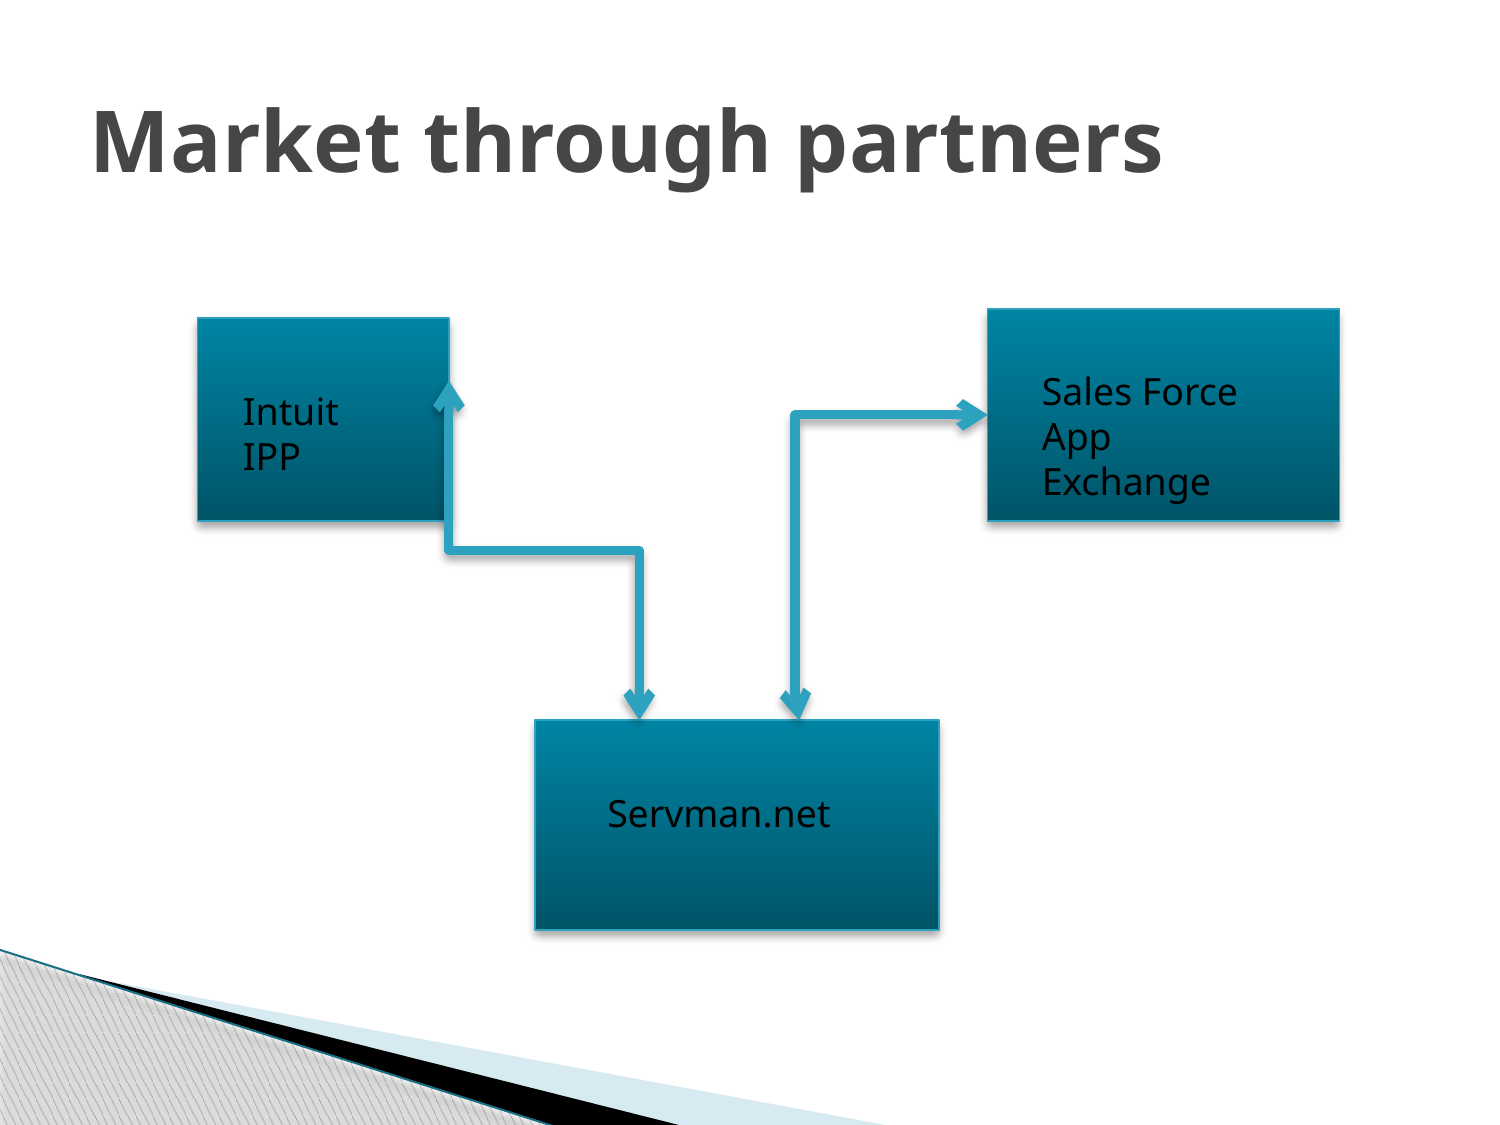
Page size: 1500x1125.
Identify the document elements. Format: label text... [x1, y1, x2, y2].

text_box [534, 719, 940, 931]
text_box Intuit IPP [228, 380, 401, 486]
text_box [197, 317, 450, 522]
text_box Sales Force App Exchange [1027, 360, 1292, 511]
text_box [740, 473, 1047, 663]
text_box [987, 308, 1340, 522]
text_box Servman.net [592, 783, 886, 843]
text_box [374, 455, 715, 646]
title Market through partners [75, 45, 1425, 233]
